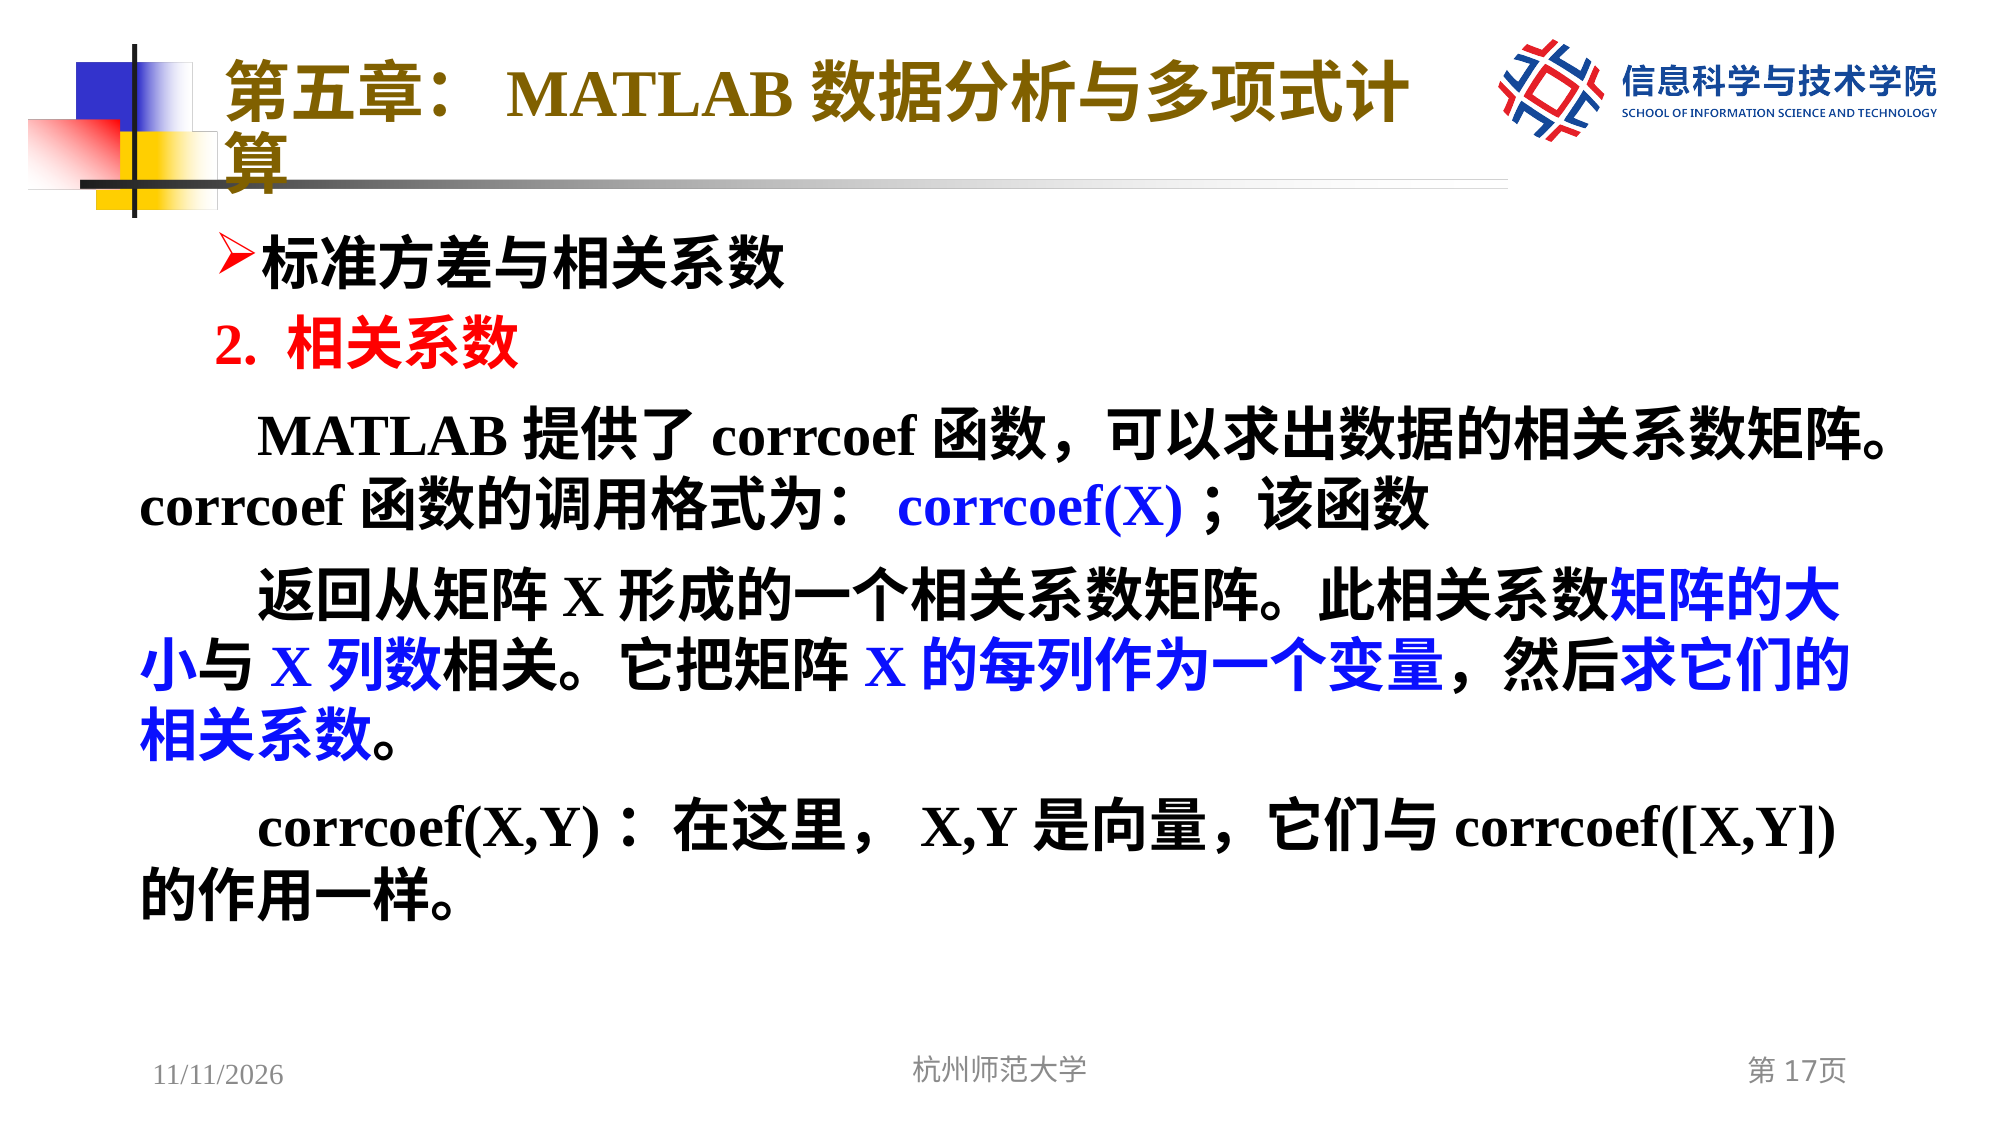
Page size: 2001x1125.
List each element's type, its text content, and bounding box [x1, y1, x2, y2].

list 标准方差与相关系数 2. 相关系数 MATLAB提供了corrcoef函数，可以求出数据的相关系数矩阵。corrcoef函数的调用格式为：corrcoef(X)；该函数 返回从矩阵X形成的一个相关系数矩阵。此相关系数矩阵的大小与X列数相关。它把矩阵X的每列作为一个变量，然后求它们的相关系数。 corrcoef(X,Y)：在这里，X,Y是向量，它们与corrcoef([X,Y])的作用一样。 [87, 218, 1908, 1021]
picture [28, 39, 1937, 218]
footer 杭州师范大学 [662, 1042, 1338, 1103]
title 第五章：MATLAB数据分析与多项式计算 [208, 87, 1490, 176]
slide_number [137, 1042, 588, 1103]
slide_number 第17页 [1412, 1042, 1863, 1103]
